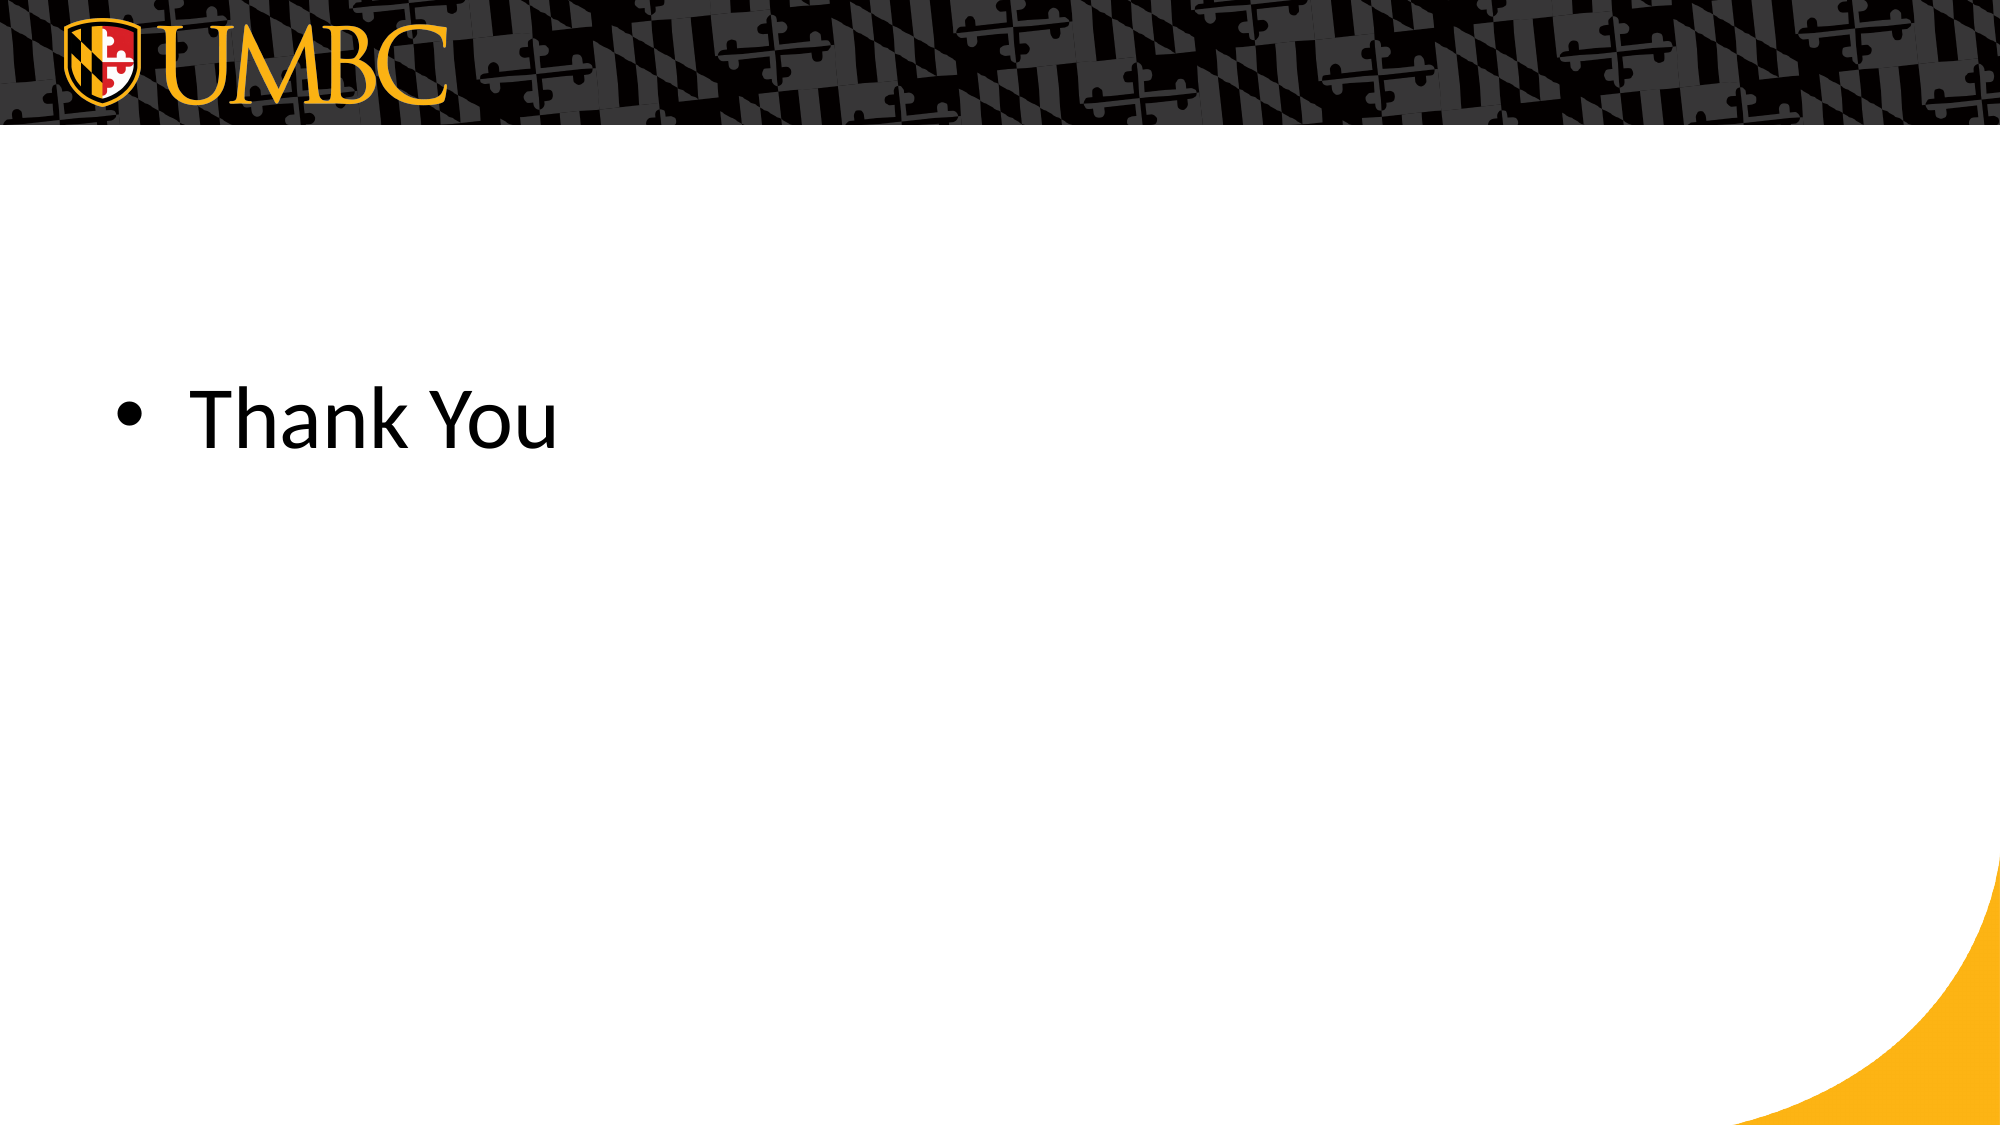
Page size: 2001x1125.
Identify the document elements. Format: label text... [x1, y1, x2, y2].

list Thank You [99, 352, 1900, 1005]
picture [0, 0, 2000, 125]
picture [1732, 853, 2000, 1125]
